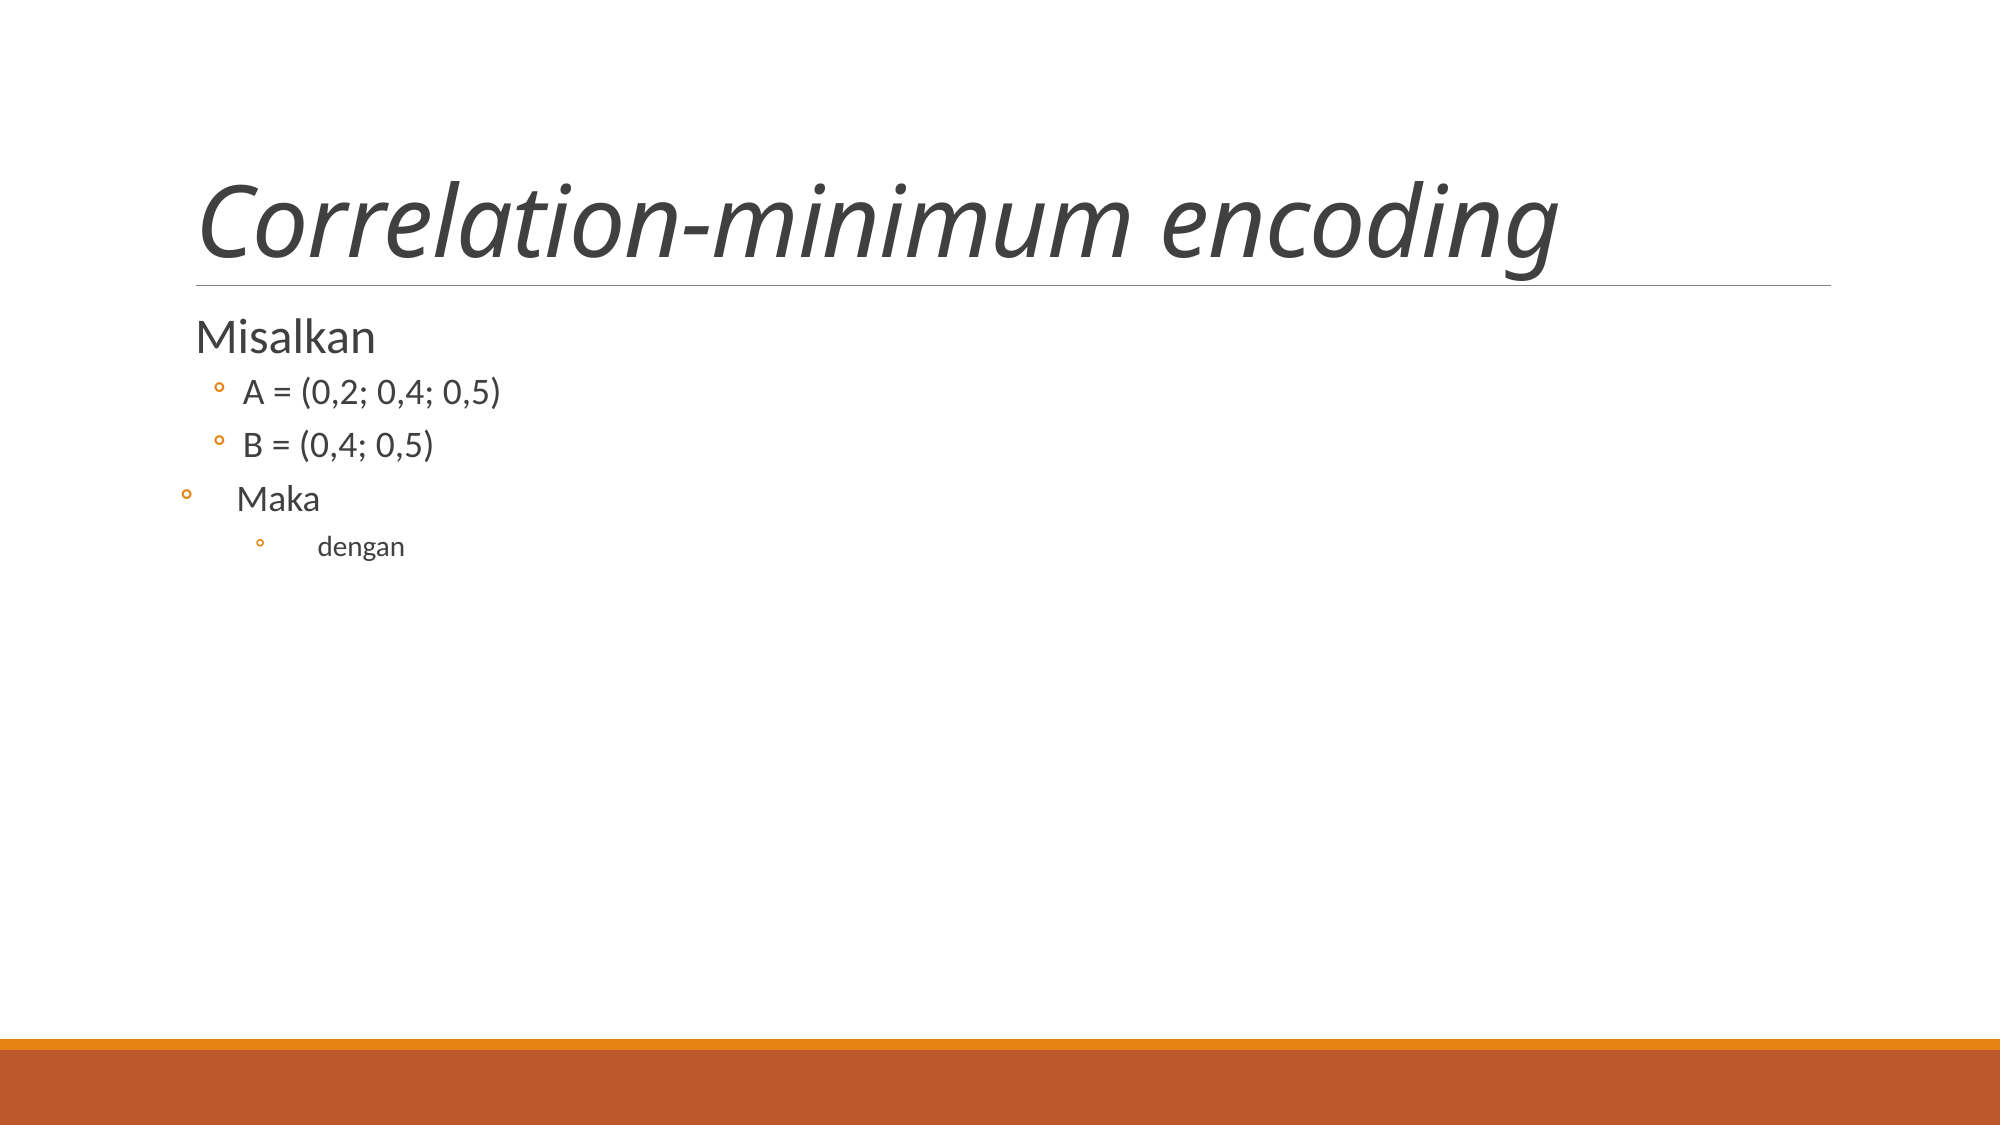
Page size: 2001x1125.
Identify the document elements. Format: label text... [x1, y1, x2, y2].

title Correlation-minimum encoding [180, 47, 1830, 285]
